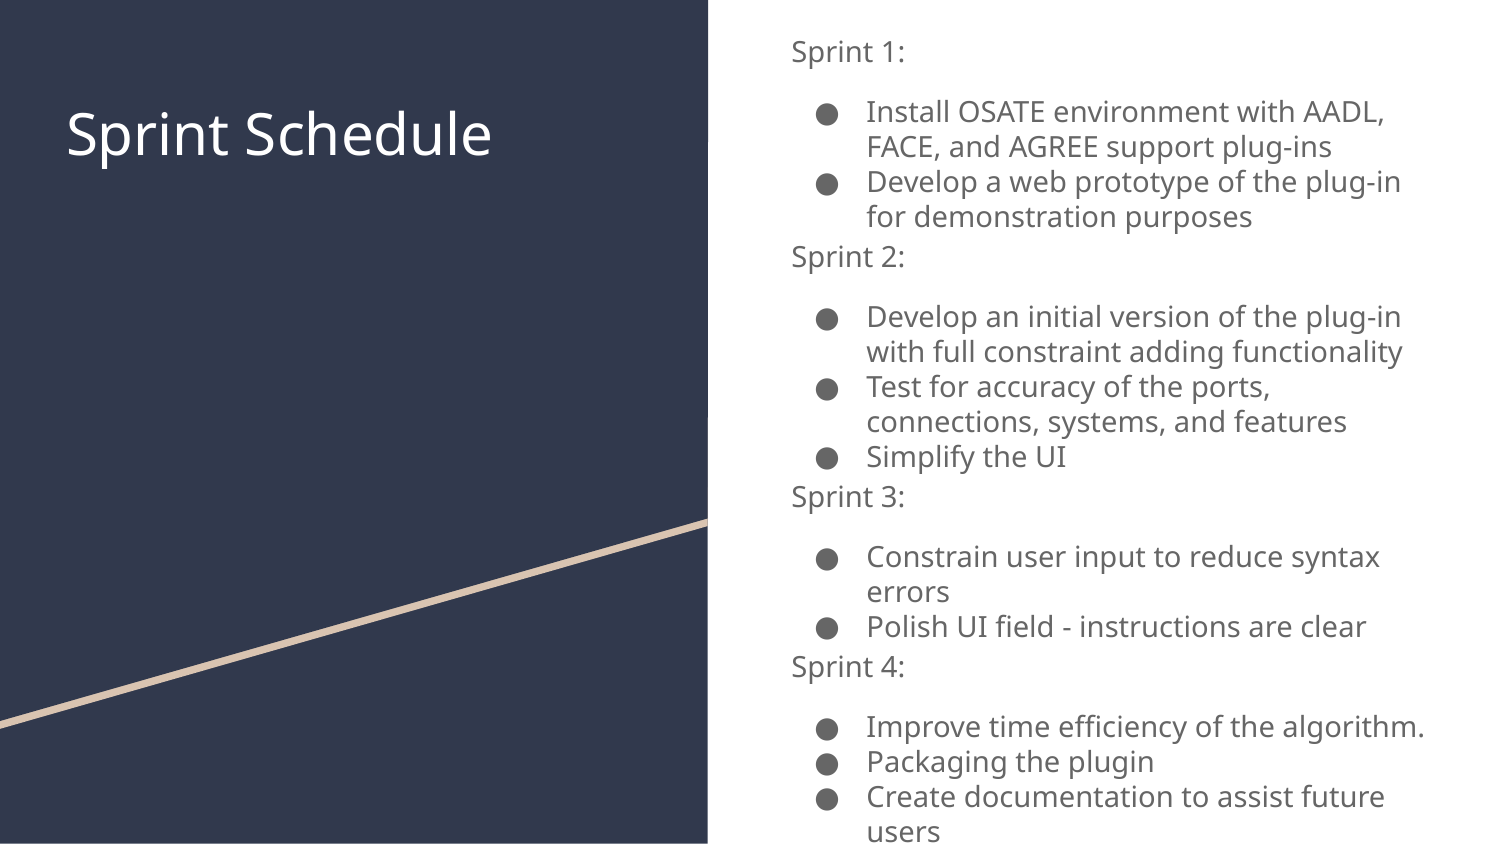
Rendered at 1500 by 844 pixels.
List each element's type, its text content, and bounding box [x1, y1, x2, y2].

list Sprint 1: Install OSATE environment with AADL, FACE, and AGREE support plug-ins Develop a web prototype of the plug-in for demonstration purposes Sprint 2: Develop an initial version of the plug-in with full constraint adding functionality Test for accuracy of the ports, connections, systems, and features Simplify the UI Sprint 3: Constrain user input to reduce syntax errors Polish UI field - instructions are clear Sprint 4: Improve time efficiency of the algorithm. Packaging the plugin Create documentation to assist future users [776, 13, 1464, 831]
title Sprint Schedule [51, 82, 660, 494]
